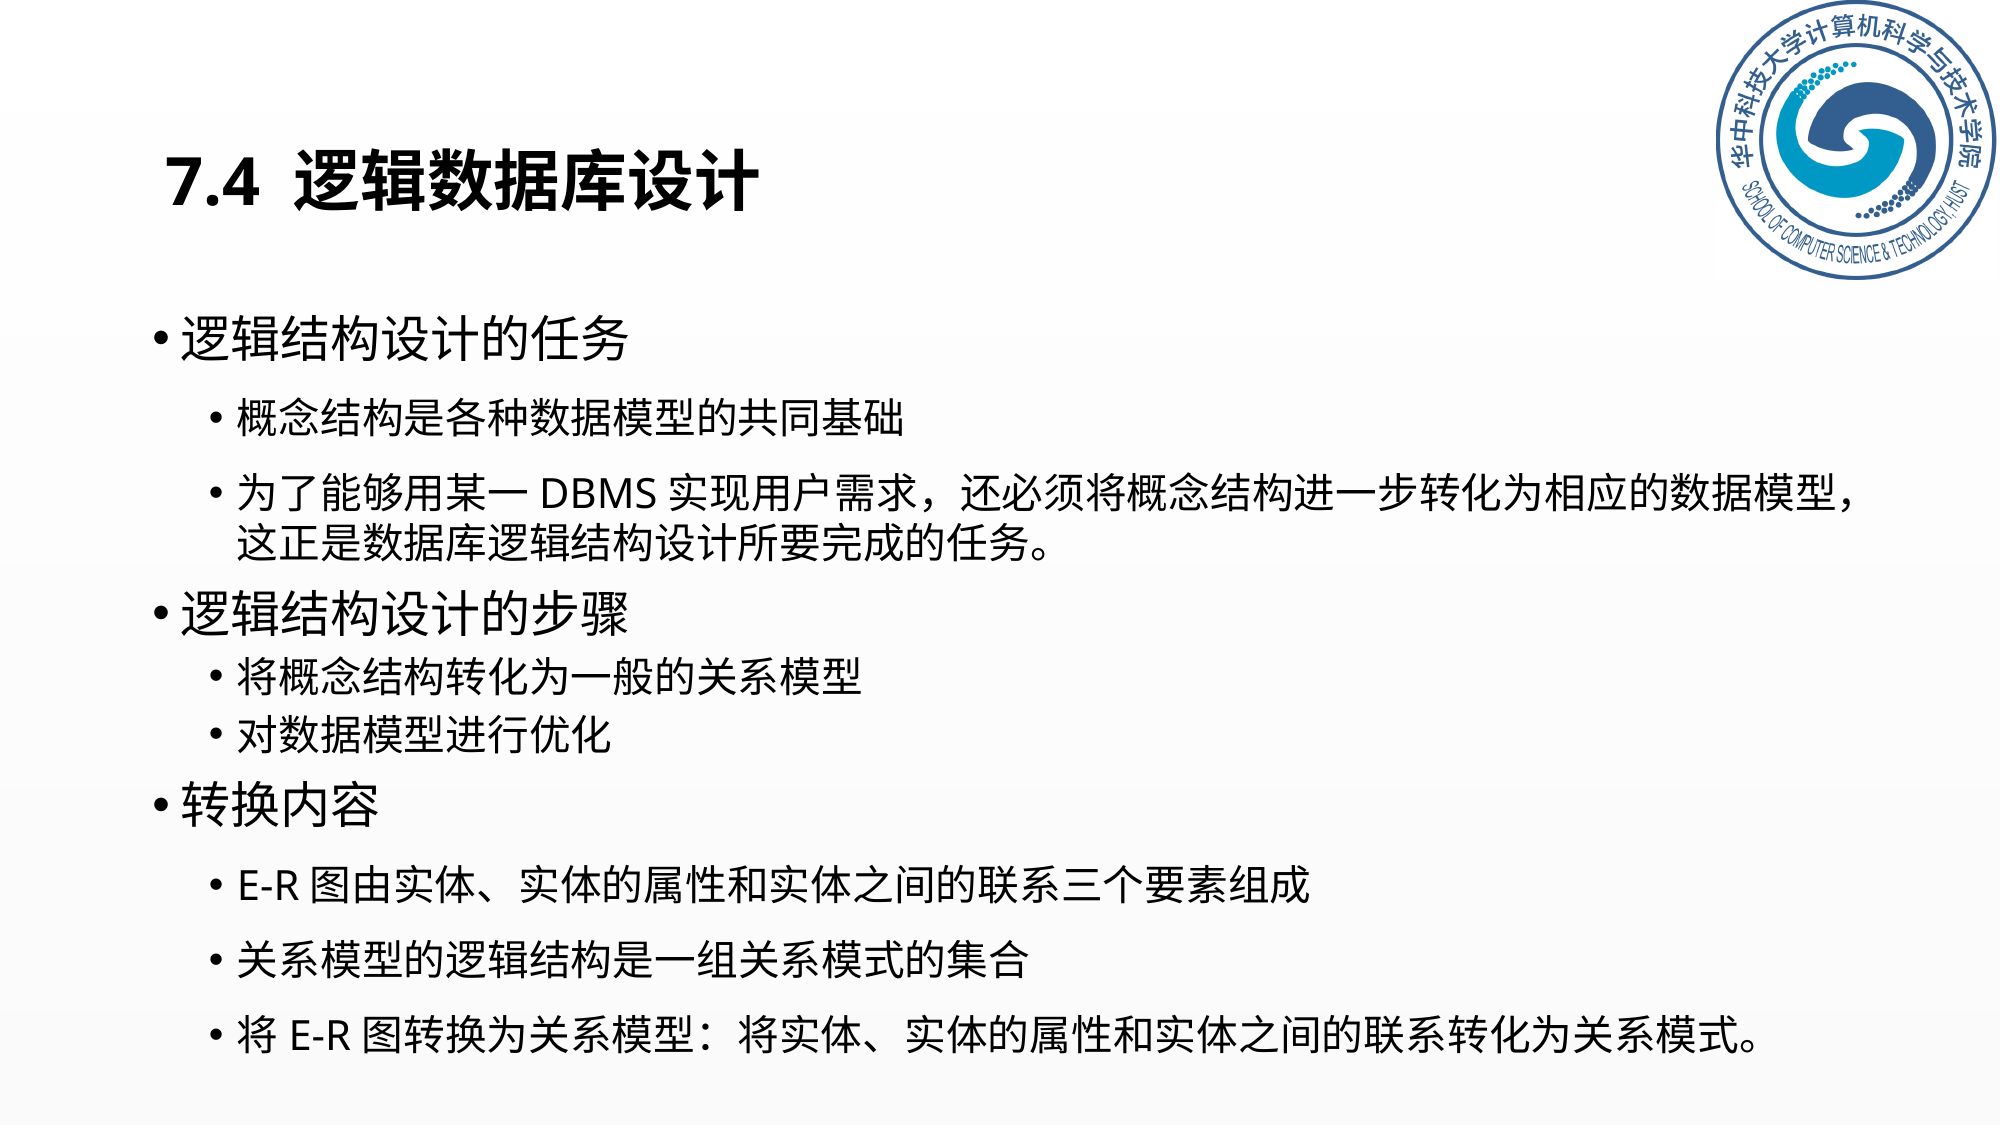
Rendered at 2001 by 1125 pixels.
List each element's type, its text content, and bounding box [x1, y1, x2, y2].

list 逻辑结构设计的任务 概念结构是各种数据模型的共同基础 为了能够用某一DBMS实现用户需求，还必须将概念结构进一步转化为相应的数据模型，这正是数据库逻辑结构设计所要完成的任务。 逻辑结构设计的步骤 将概念结构转化为一般的关系模型 对数据模型进行优化 转换内容 E-R图由实体、实体的属性和实体之间的联系三个要素组成 关系模型的逻辑结构是一组关系模式的集合 将E-R图转换为关系模型：将实体、实体的属性和实体之间的联系转化为关系模式。 [137, 299, 1863, 1014]
picture [1716, 0, 1999, 280]
title 7.4 逻辑数据库设计 [150, 112, 1425, 255]
